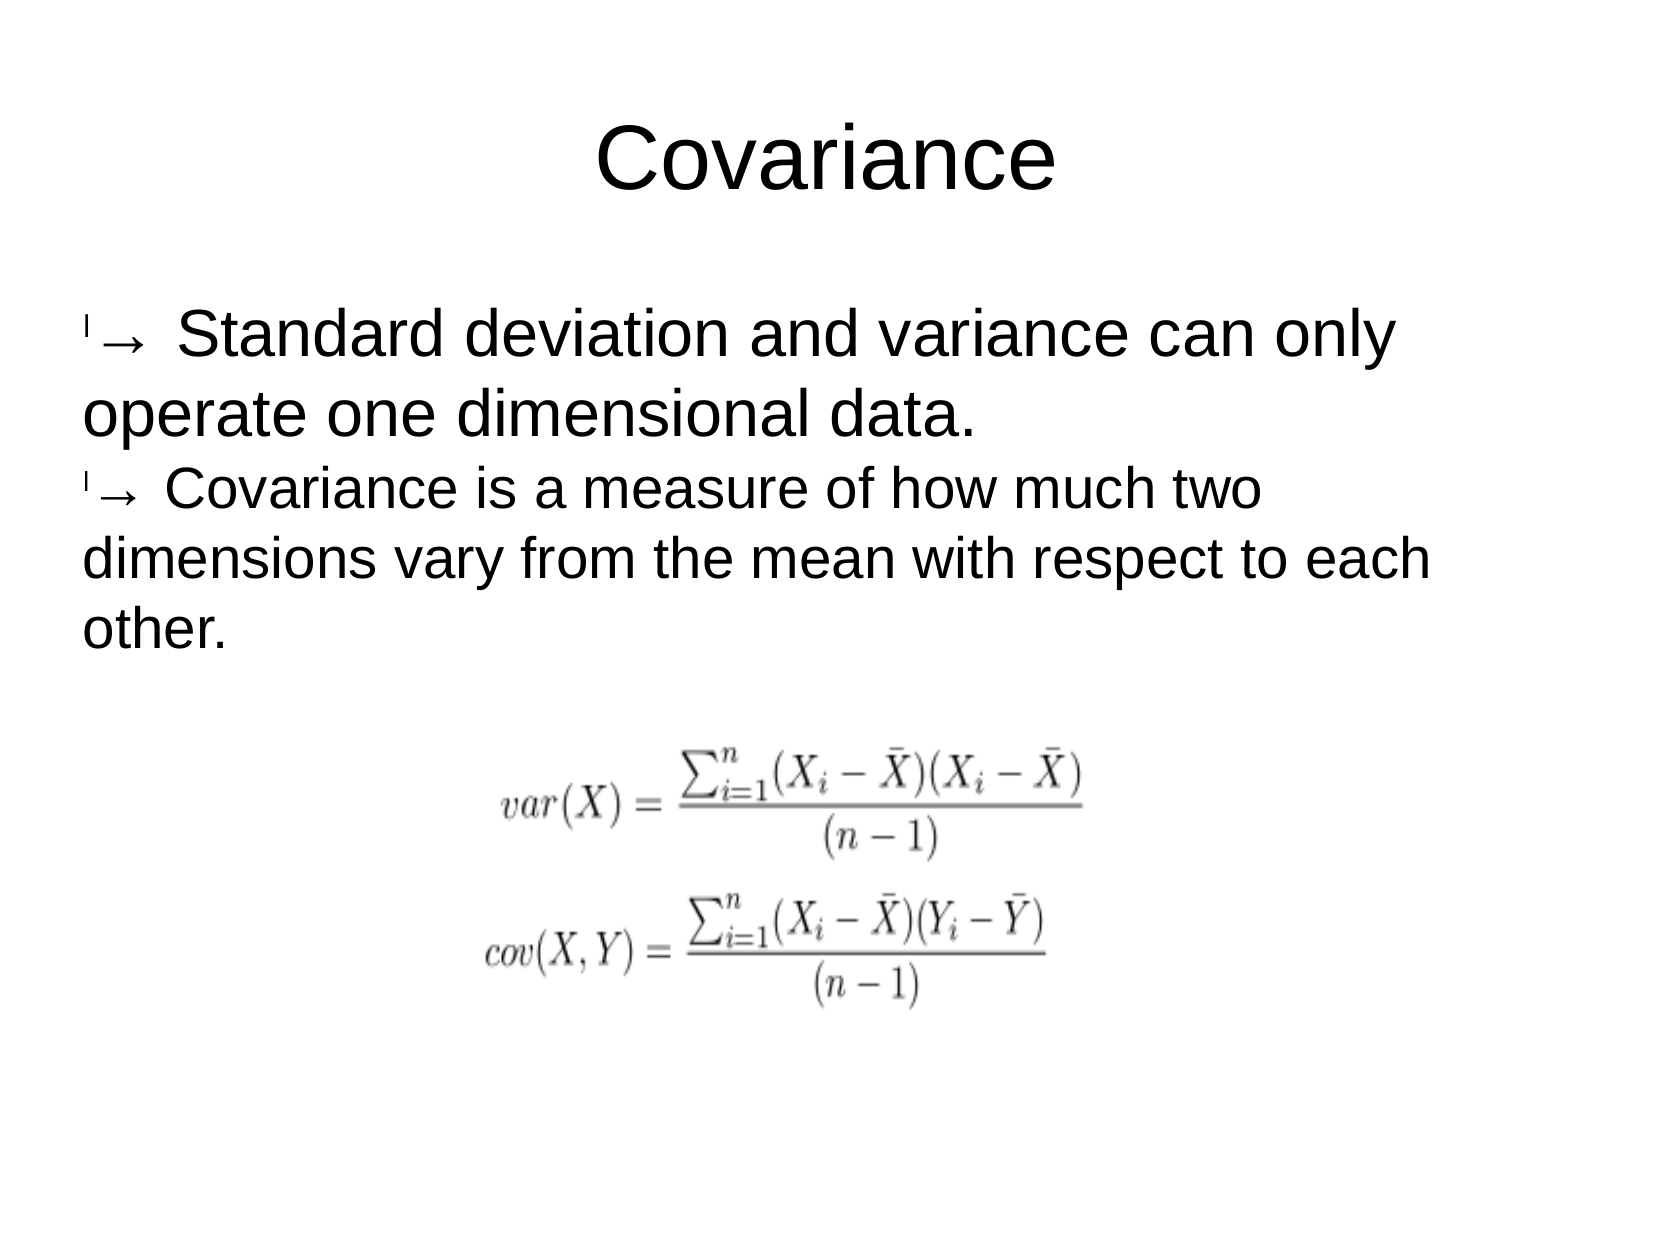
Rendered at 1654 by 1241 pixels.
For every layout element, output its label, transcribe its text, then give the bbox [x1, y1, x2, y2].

text_box → Standard deviation and variance can only operate one dimensional data. → Covariance is a measure of how much two dimensions vary from the mean with respect to each other. [82, 290, 1571, 1010]
picture [467, 733, 1118, 1042]
text_box Covariance [82, 49, 1571, 257]
